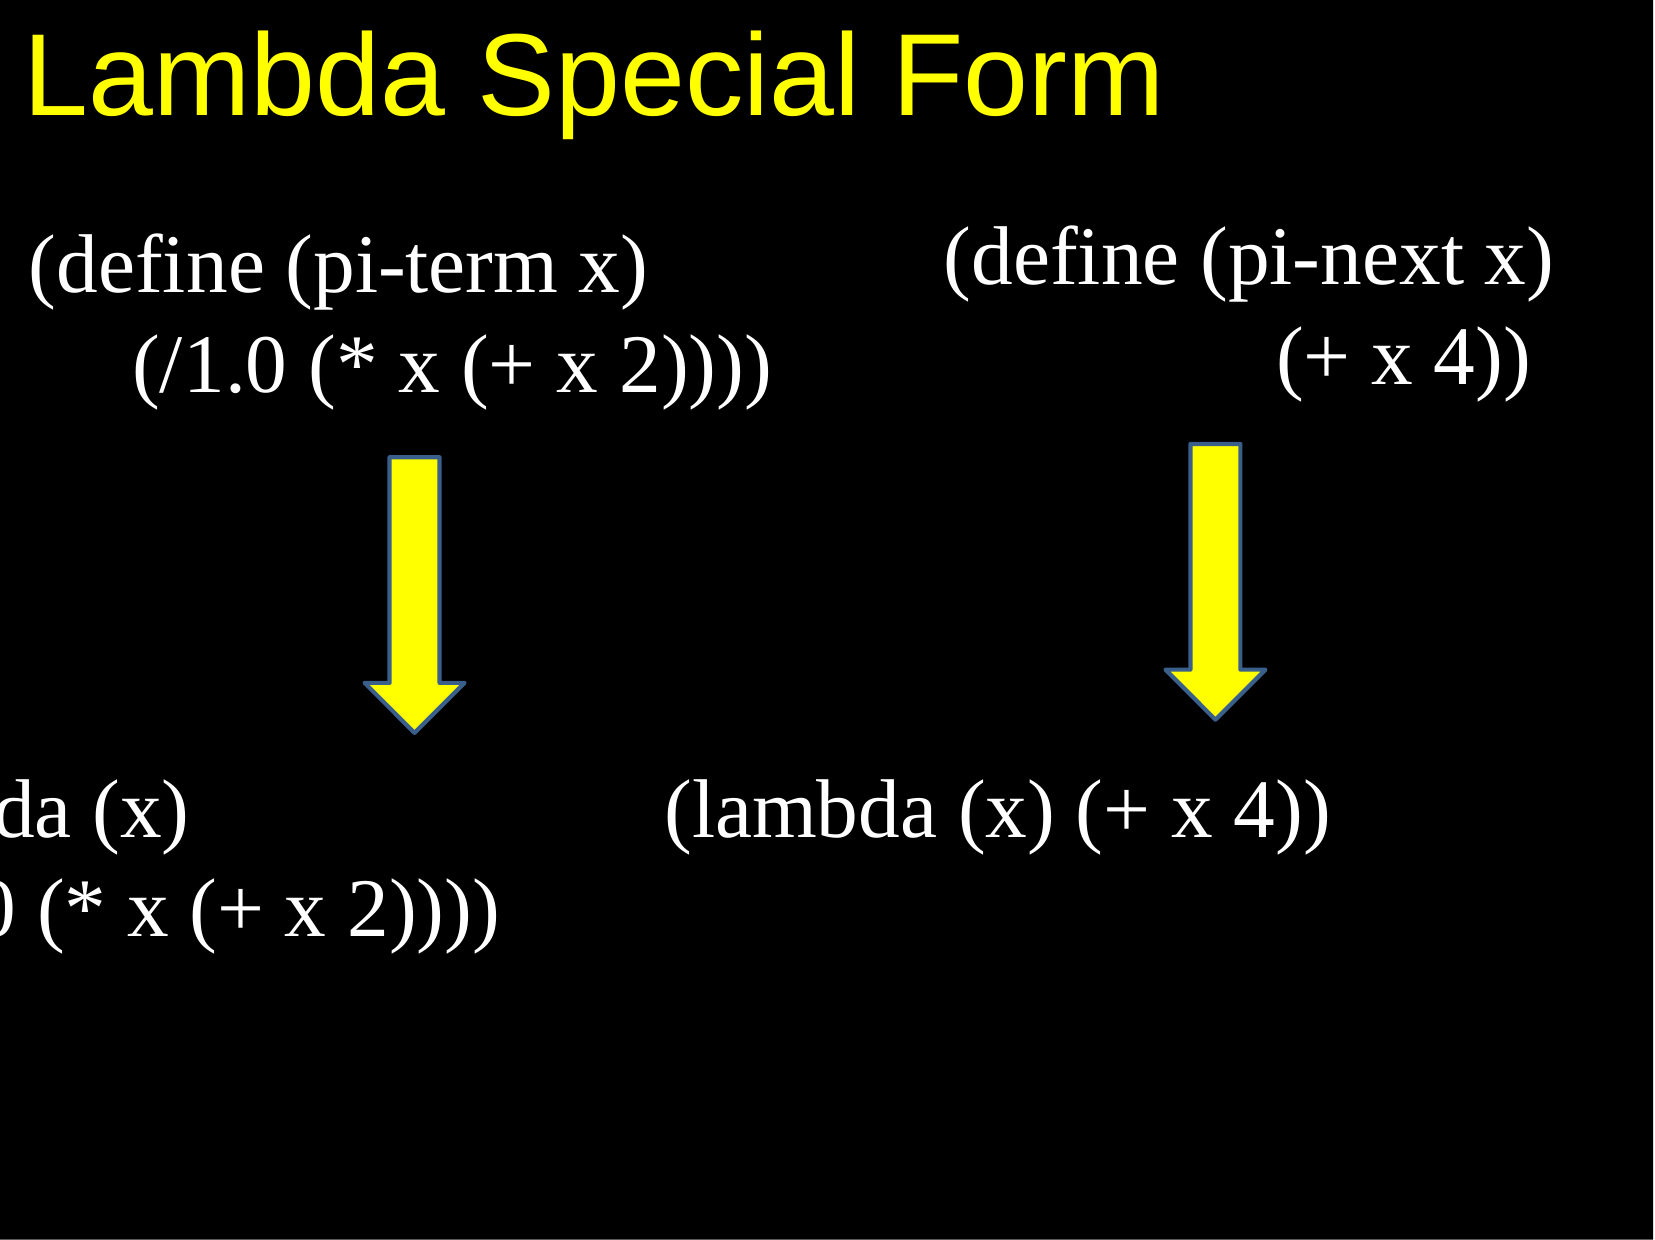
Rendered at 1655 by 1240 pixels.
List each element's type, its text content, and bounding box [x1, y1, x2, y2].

text_box (lambda (x) (+ x 4)) [1047, 746, 1655, 862]
text_box [362, 455, 467, 735]
text_box [1163, 441, 1268, 722]
text_box (define (pi-next x) (+ x 4)) [927, 194, 1616, 409]
text_box (define (pi-term x) (/1.0 (* x (+ x 2)))) [26, 207, 777, 510]
text_box (lambda (x) (/ 1.0 (* x (+ x 2)))) [0, 746, 1047, 961]
title Lambda Special Form [23, 0, 1623, 141]
